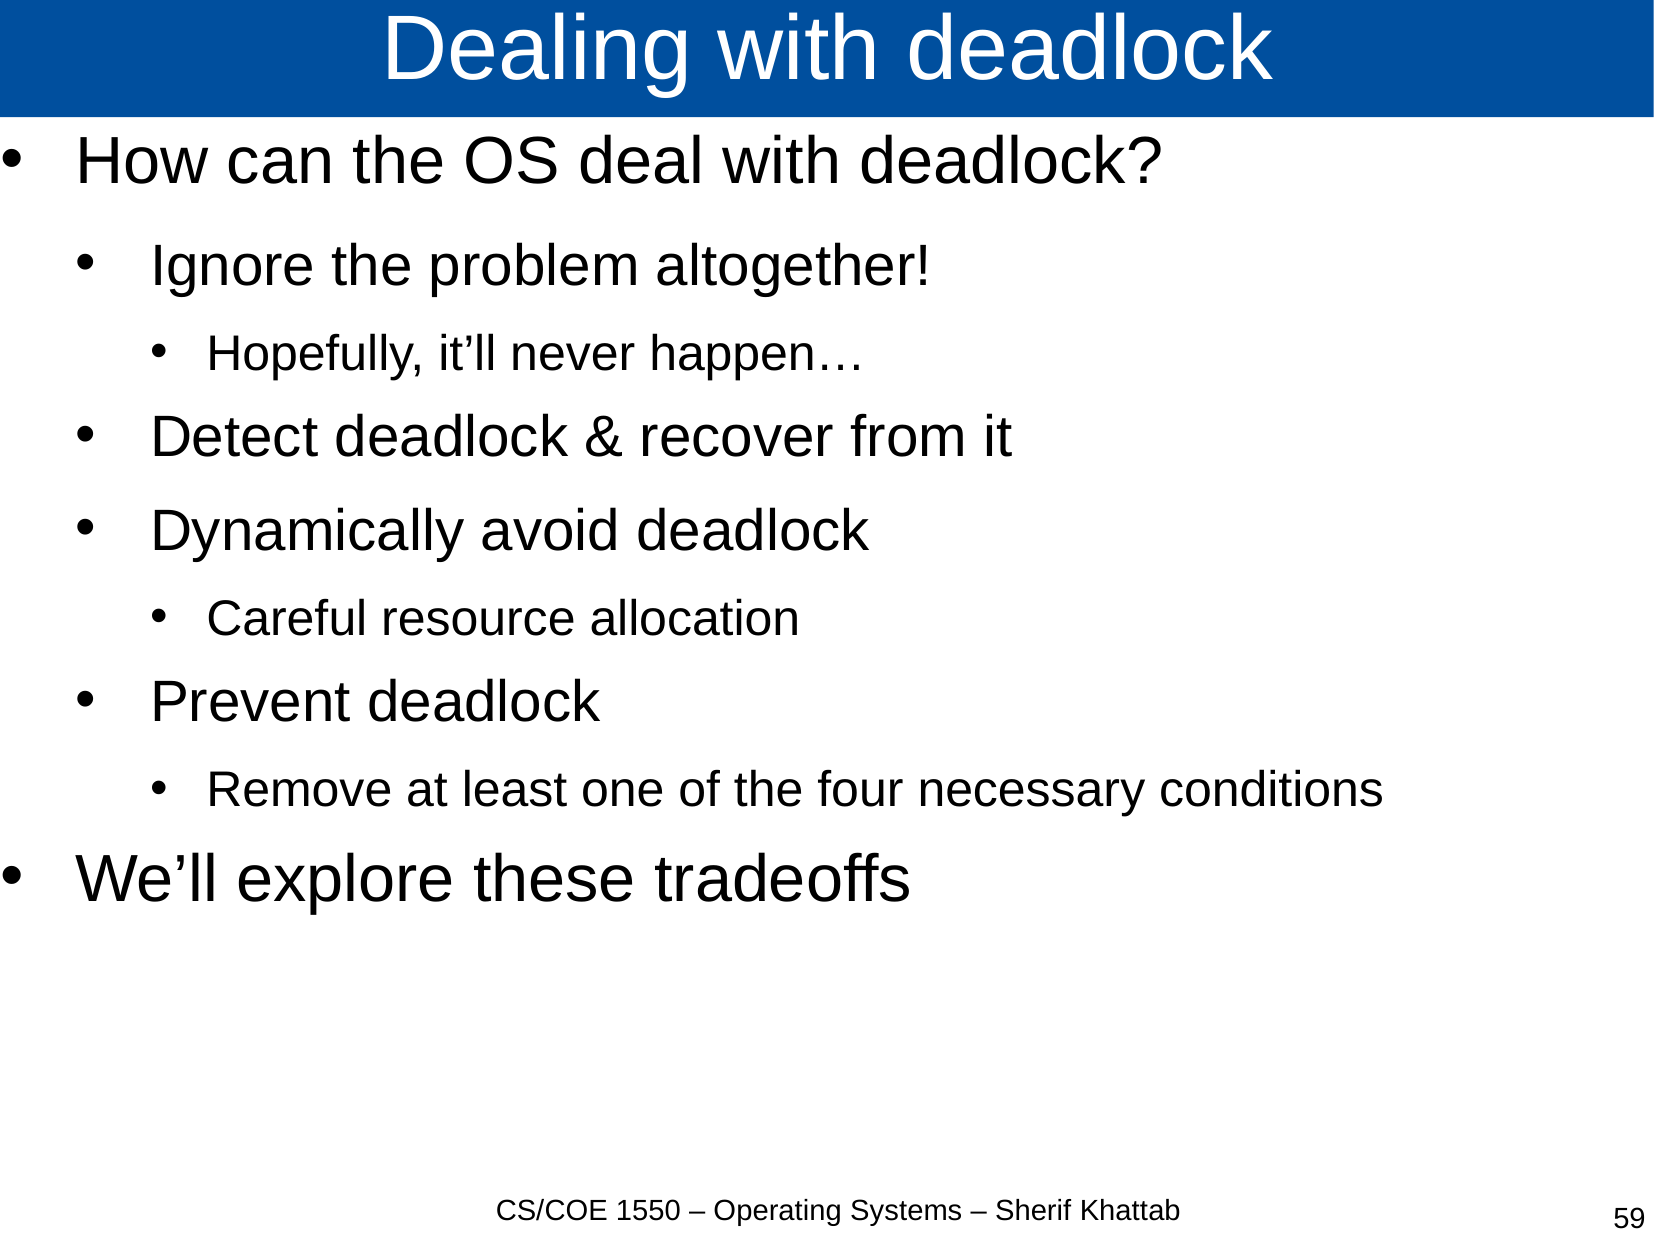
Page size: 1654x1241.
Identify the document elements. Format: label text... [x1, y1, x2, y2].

footer CS/COE 1550 – Operating Systems – Sherif Khattab [460, 1190, 1217, 1241]
title Dealing with deadlock [0, 0, 1654, 117]
list How can the OS deal with deadlock? Ignore the problem altogether! Hopefully, it’ll never happen… Detect deadlock & recover from it Dynamically avoid deadlock Careful resource allocation Prevent deadlock Remove at least one of the four necessary conditions We’ll explore these tradeoffs [0, 117, 1654, 1195]
slide_number 59 [1265, 1198, 1647, 1241]
